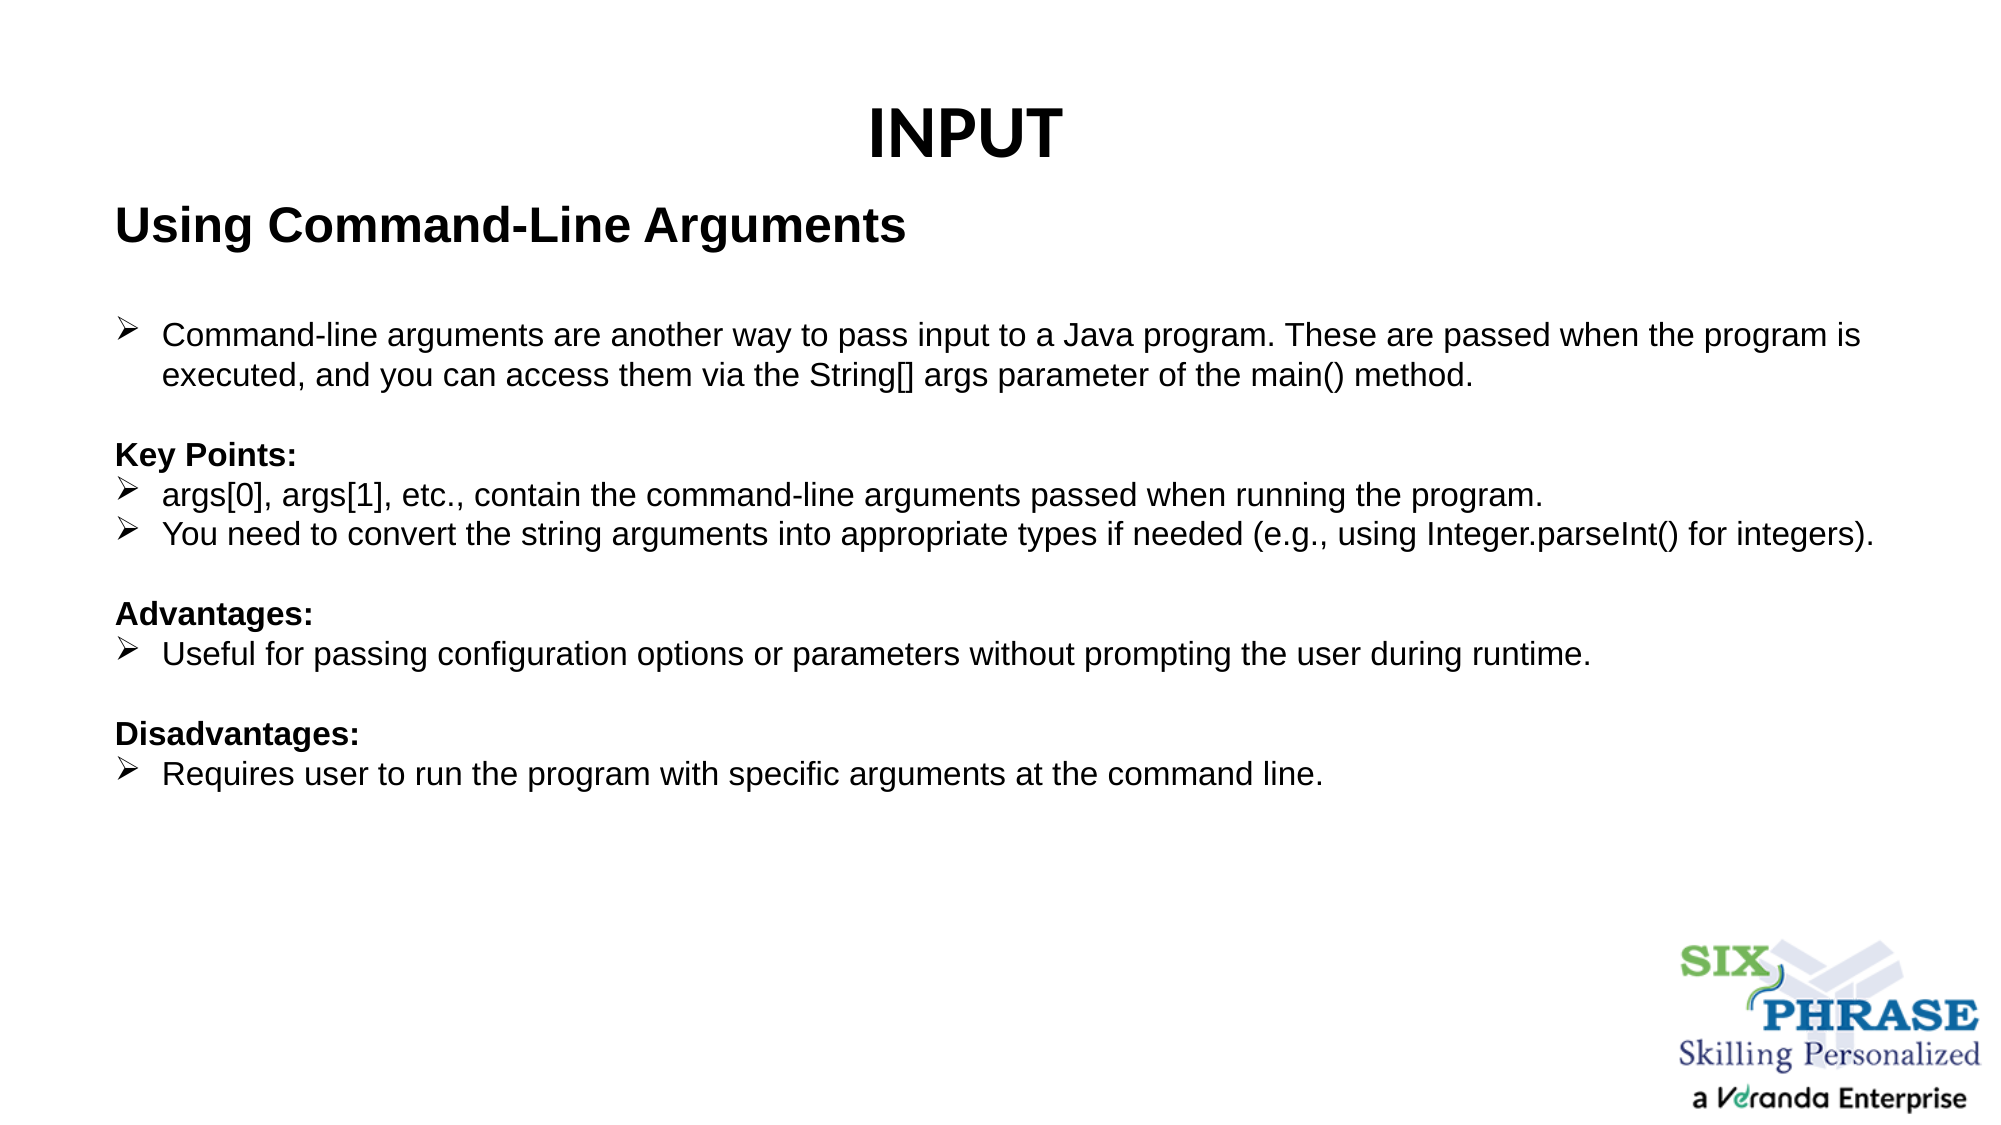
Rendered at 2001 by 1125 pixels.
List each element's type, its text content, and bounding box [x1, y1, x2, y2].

text_box Using Command-Line Arguments Command-line arguments are another way to pass input to a Java program. These are passed when the program is executed, and you can access them via the String[] args parameter of the main() method. Key Points: args[0], args[1], etc., contain the command-line arguments passed when running the program. You need to convert the string arguments into appropriate types if needed (e.g., using Integer.parseInt() for integers). Advantages: Useful for passing configuration options or parameters without prompting the user during runtime. Disadvantages: Requires user to run the program with specific arguments at the command line. [99, 185, 2000, 840]
text_box INPUT [853, 74, 1079, 180]
picture [1662, 924, 2000, 1125]
